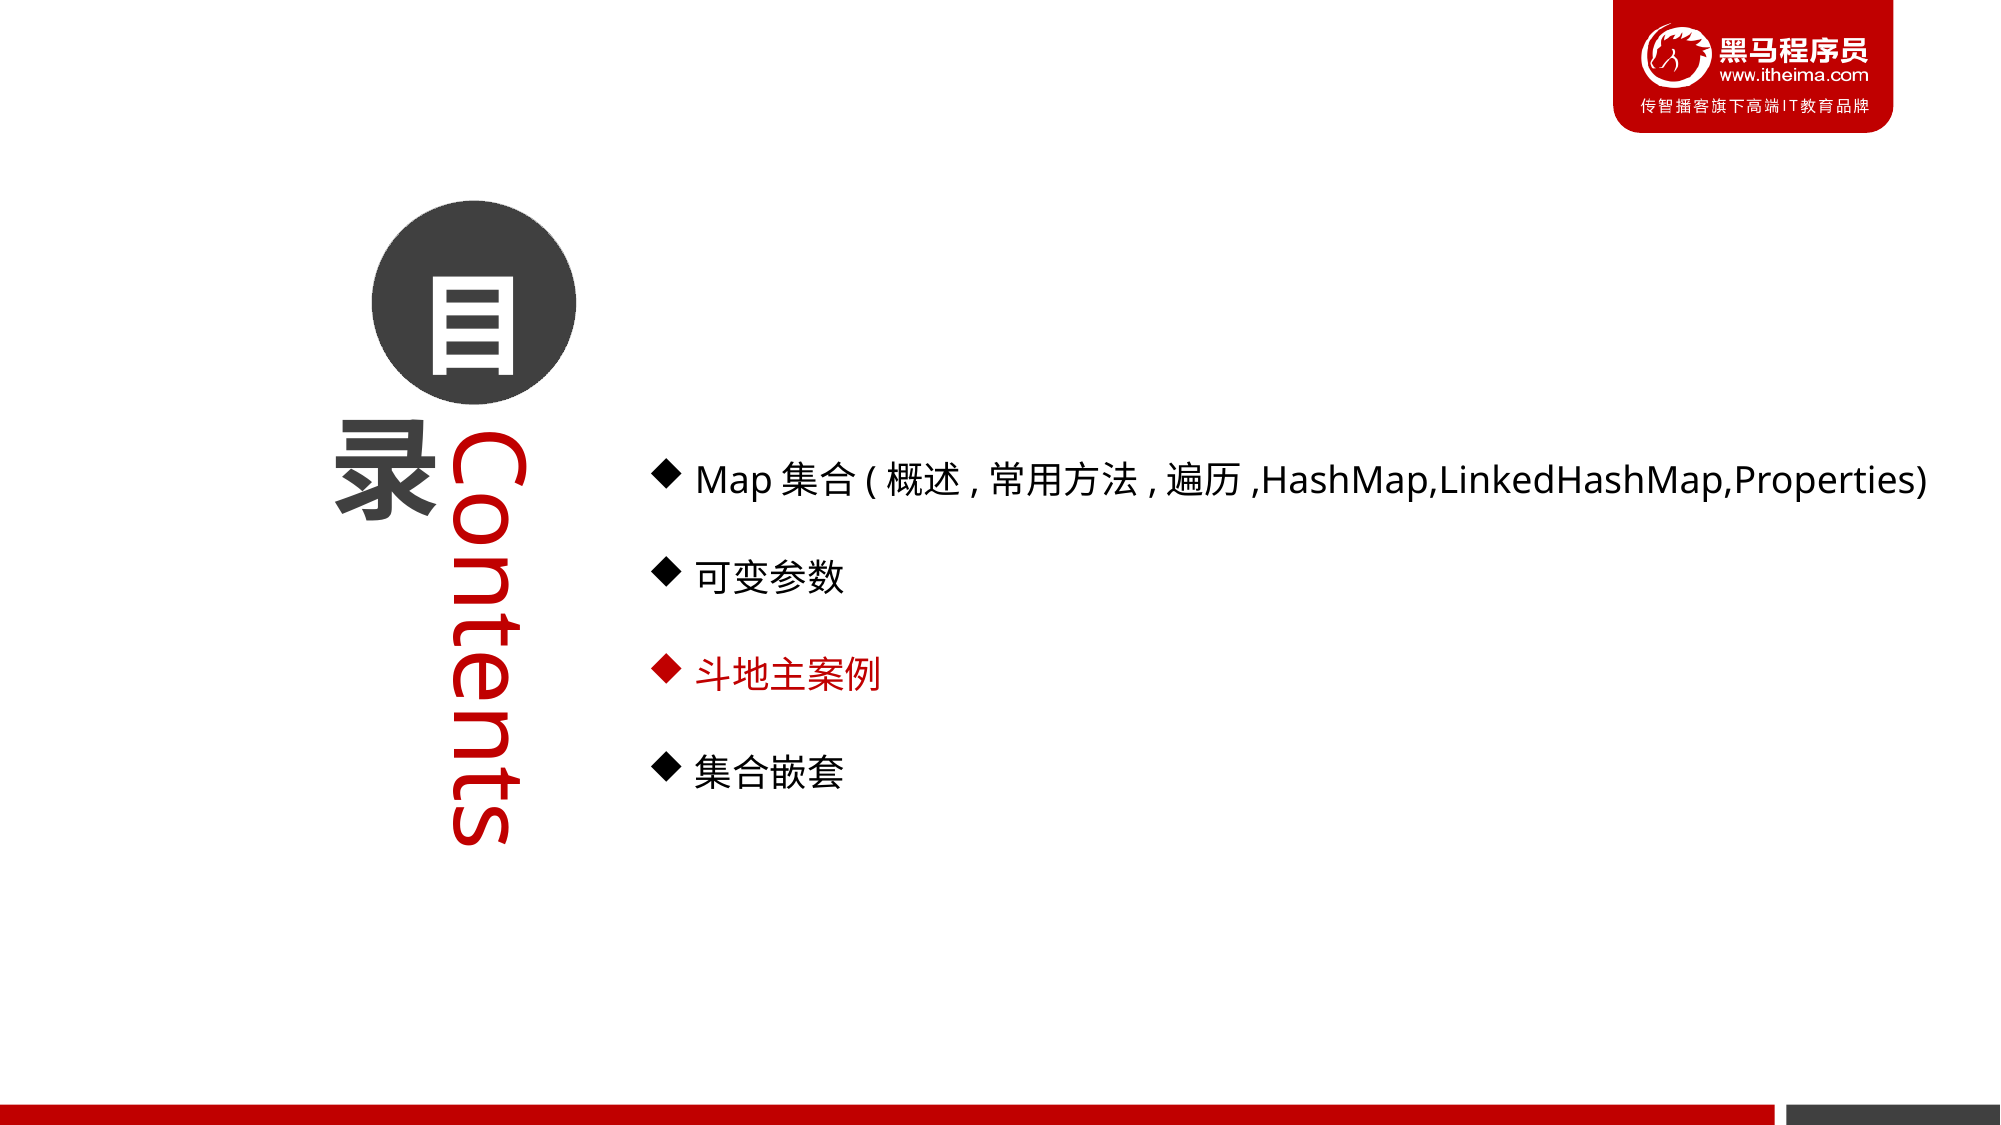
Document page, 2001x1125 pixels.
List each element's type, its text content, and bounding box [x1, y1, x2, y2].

list Map集合(概述,常用方法,遍历,HashMap,LinkedHashMap,Properties) 可变参数 斗地主案例 集合嵌套 [633, 403, 2000, 928]
picture [1616, 11, 1894, 125]
